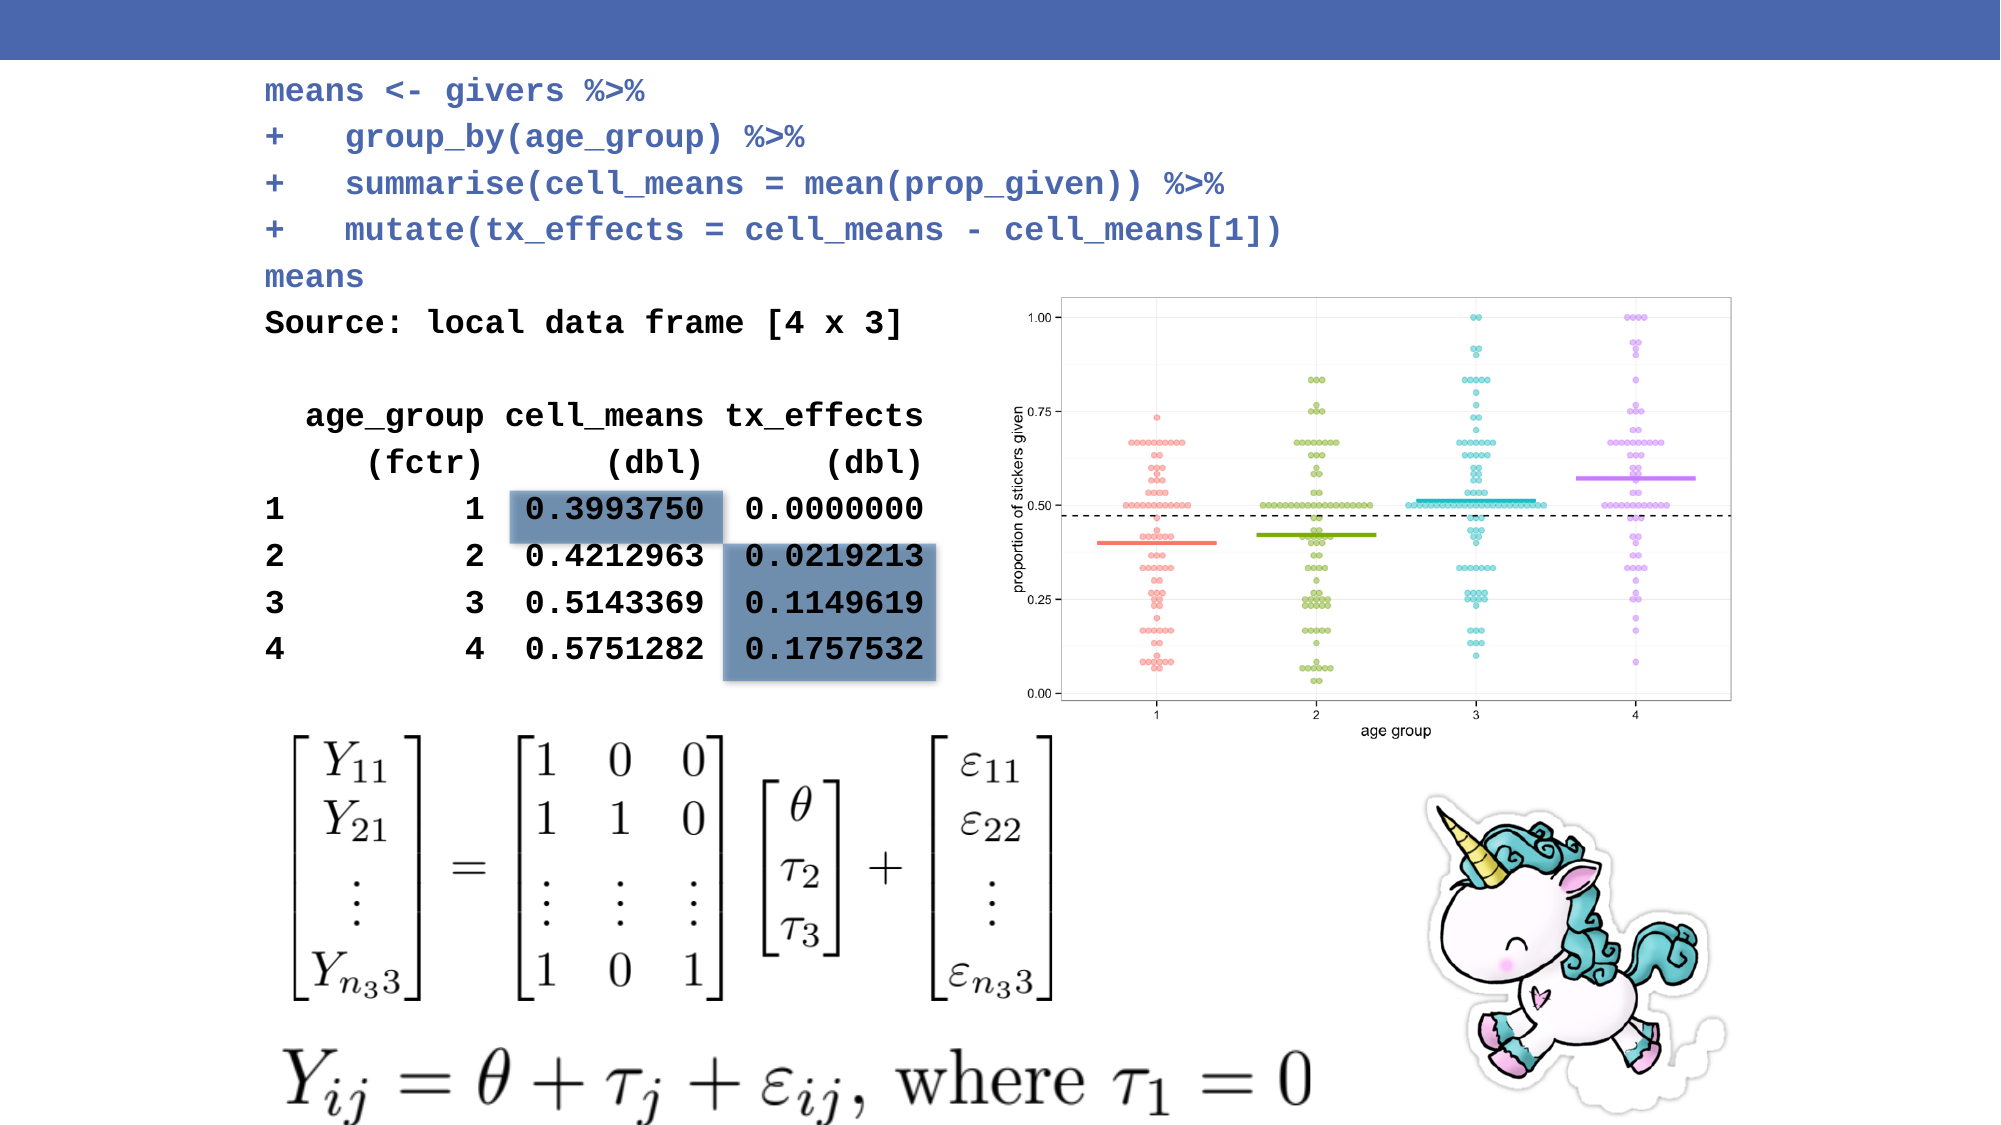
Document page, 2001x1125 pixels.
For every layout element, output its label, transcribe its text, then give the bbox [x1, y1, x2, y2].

picture [293, 278, 1751, 1001]
list means <- givers %>% + group_by(age_group) %>% + summarise(cell_means = mean(prop_given)) %>% + mutate(tx_effects = cell_means - cell_means[1]) means Source: local data frame [4 x 3] age_group cell_means tx_effects (fctr) (dbl) (dbl) 1 1 0.3993750 0.0000000 2 2 0.4212963 0.0219213 3 3 0.5143369 0.1149619 4 4 0.5751282 0.1757532 [249, 60, 1600, 1125]
picture [281, 1047, 1311, 1125]
picture [1399, 788, 1751, 1125]
